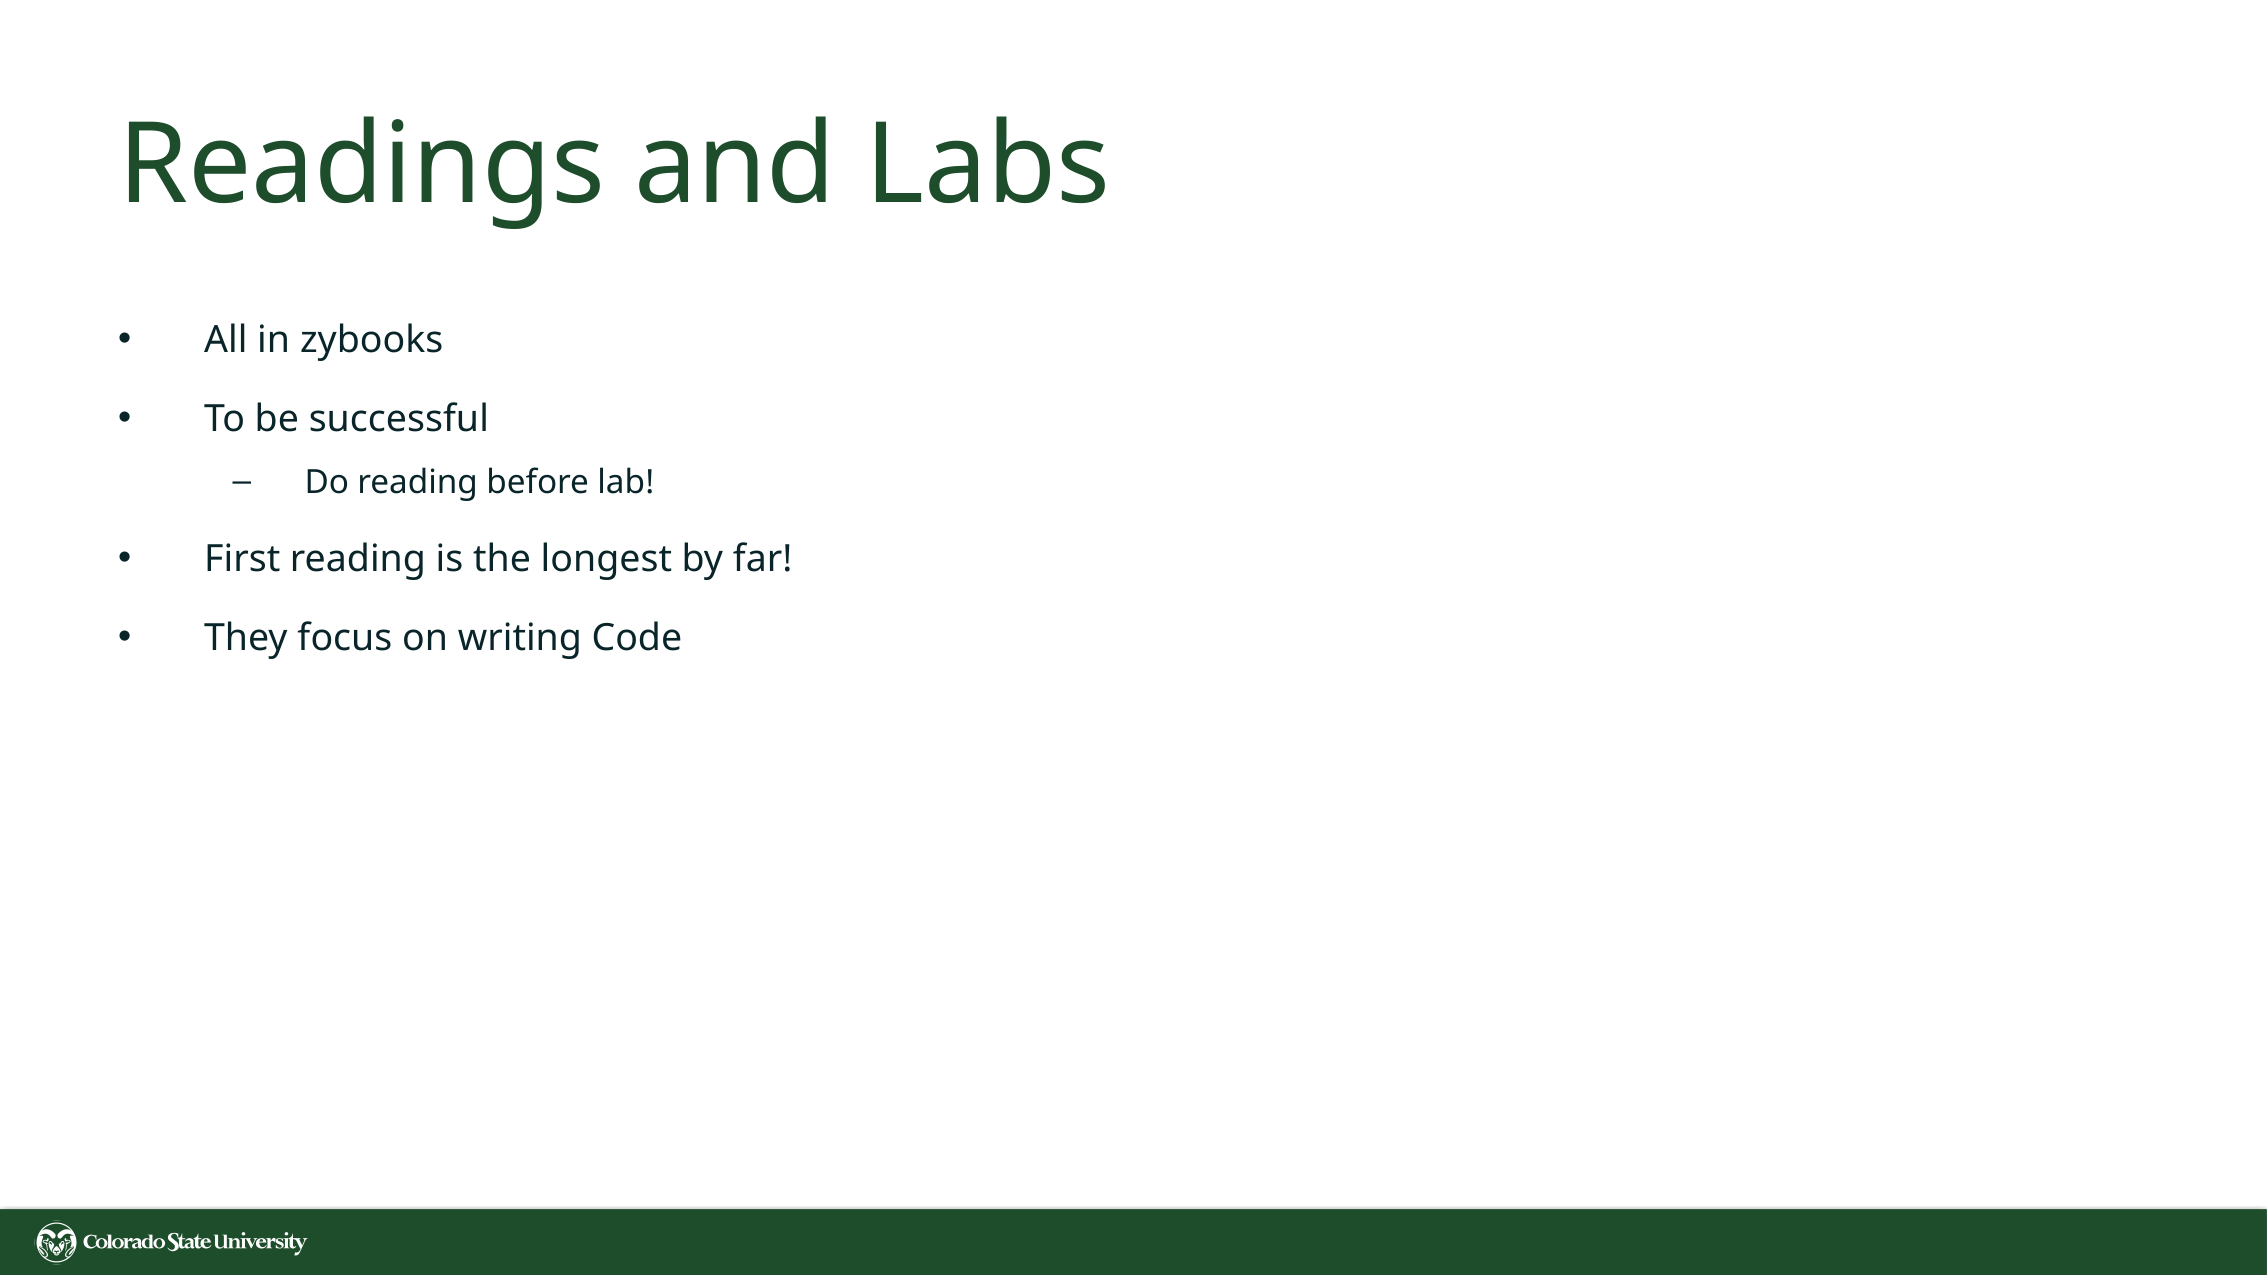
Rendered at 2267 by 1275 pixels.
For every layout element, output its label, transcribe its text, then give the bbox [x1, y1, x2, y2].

picture [24, 1209, 319, 1275]
list All in zybooks To be successful Do reading before lab! First reading is the longest by far! They focus on writing Code [103, 291, 2164, 671]
title Readings and Labs [103, 73, 2164, 241]
